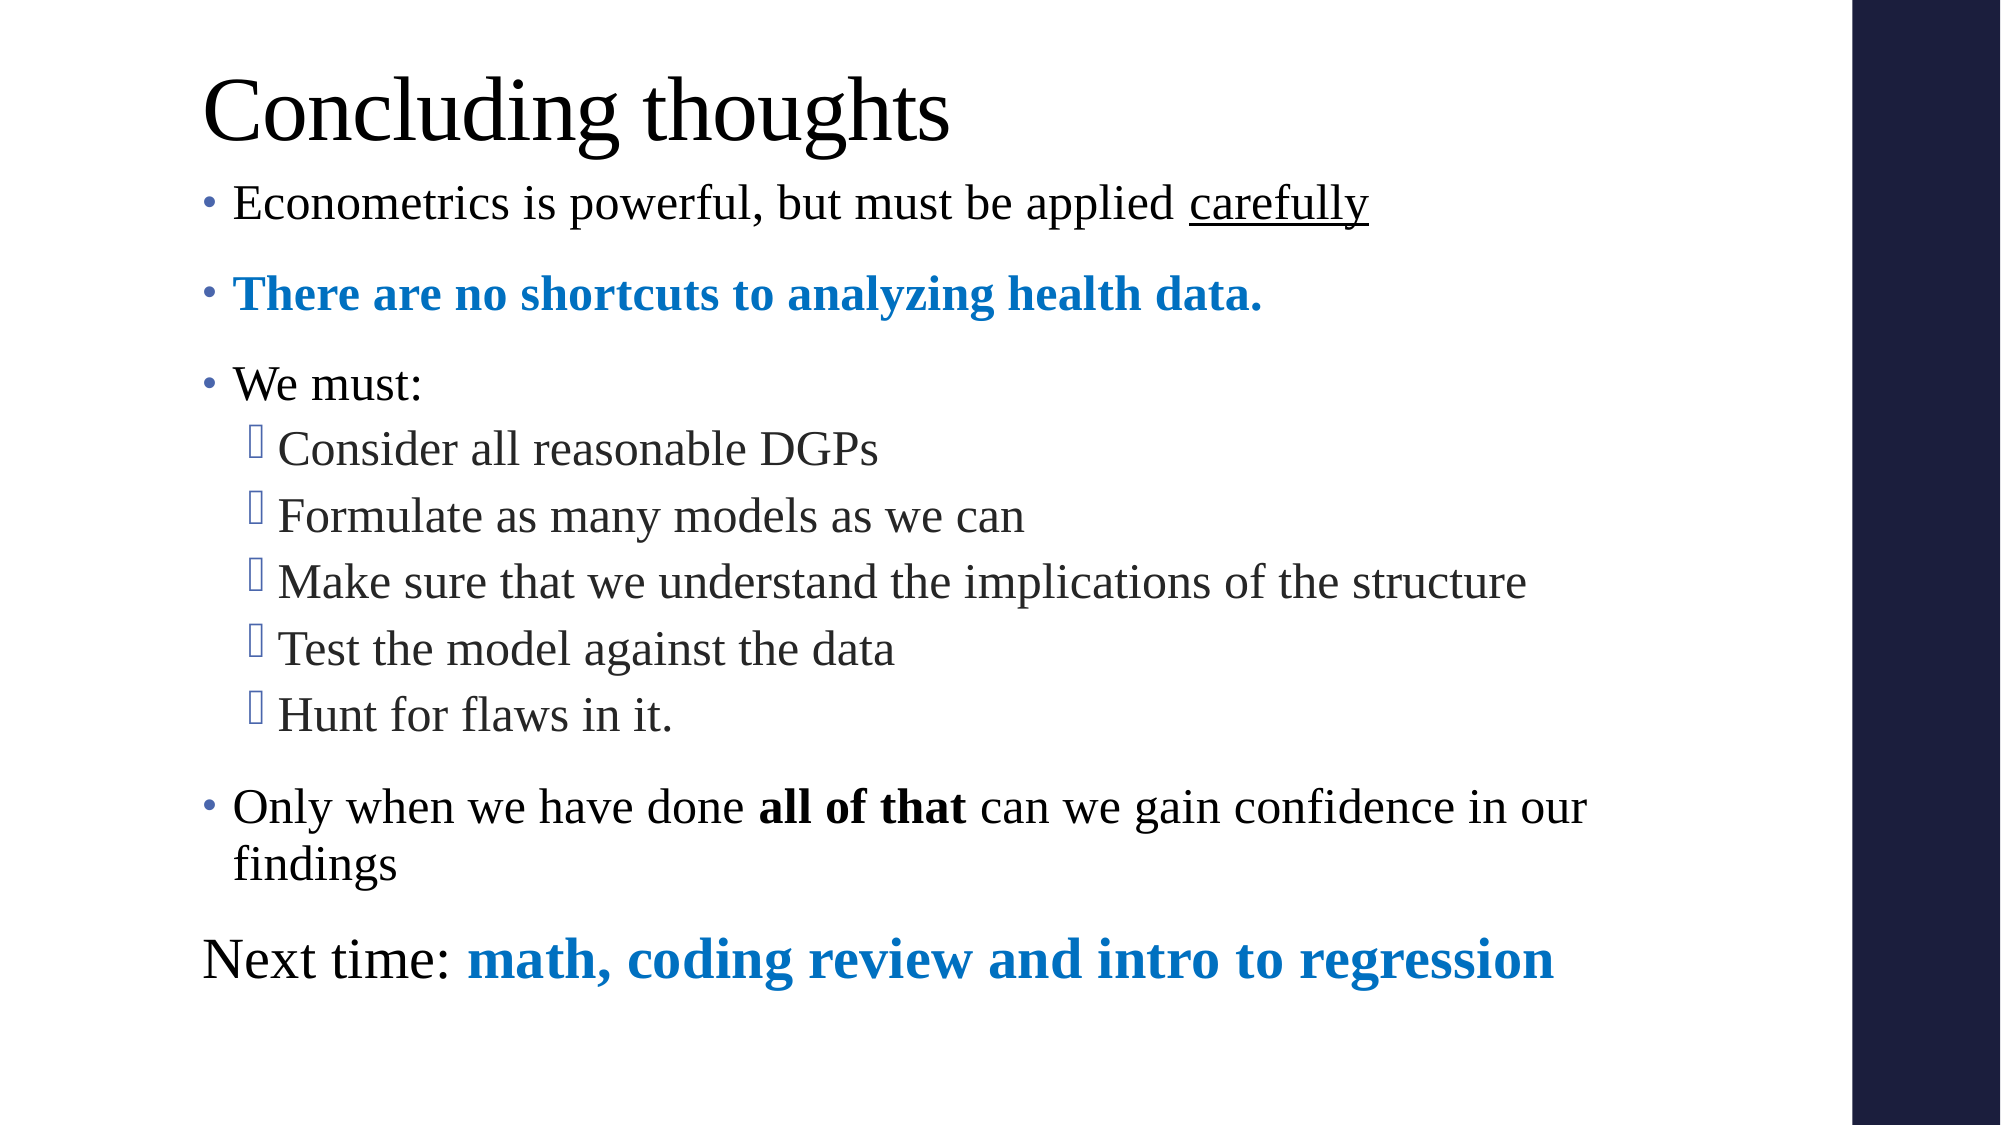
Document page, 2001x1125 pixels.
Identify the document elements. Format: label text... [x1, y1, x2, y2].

list Econometrics is powerful, but must be applied carefully There are no shortcuts to analyzing health data. We must: Consider all reasonable DGPs Formulate as many models as we can Make sure that we understand the implications of the structure Test the model against the data Hunt for flaws in it. Only when we have done all of that can we gain confidence in our findings Next time: math, coding review and intro to regression [187, 166, 1763, 1092]
title Concluding thoughts [187, 75, 1550, 166]
